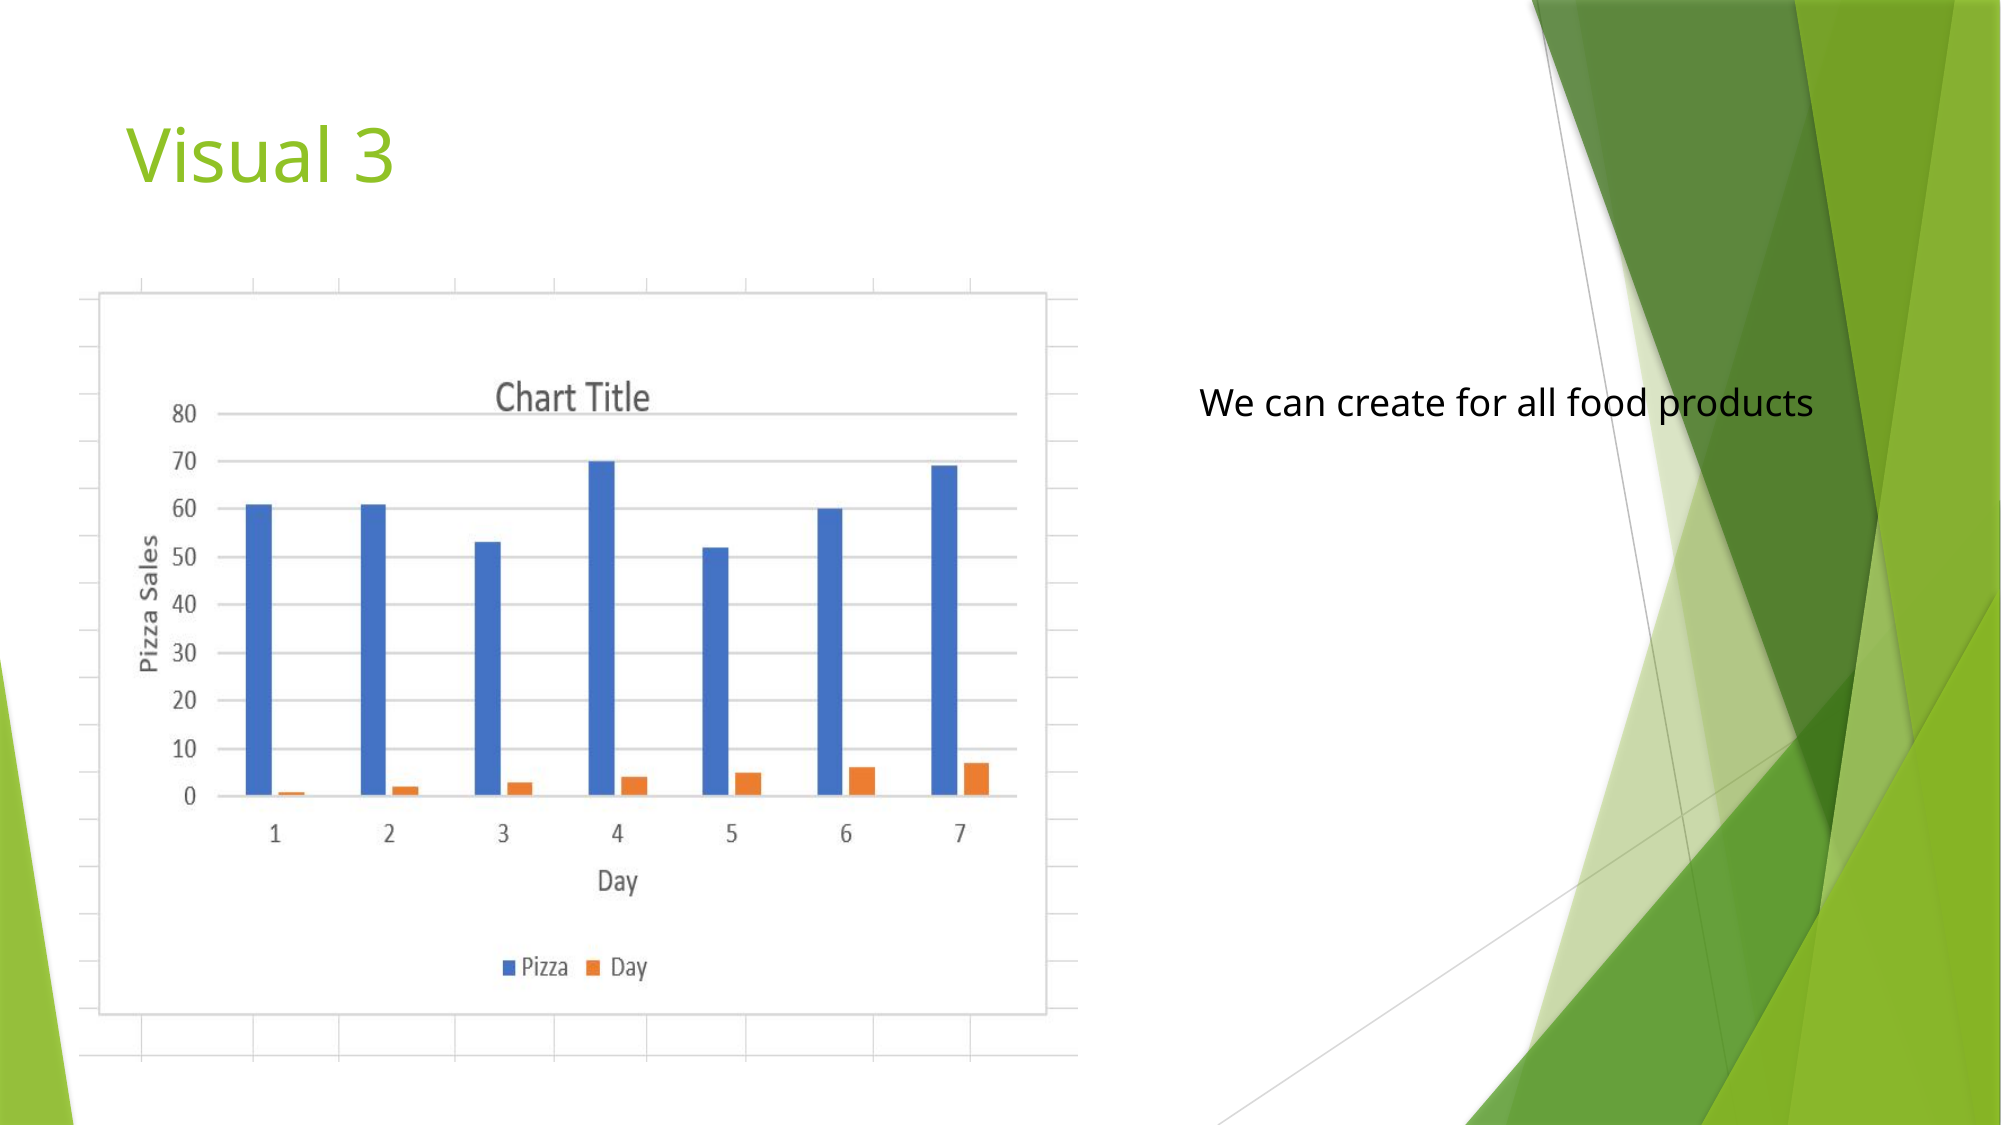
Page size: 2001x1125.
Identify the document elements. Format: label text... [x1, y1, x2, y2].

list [79, 278, 1078, 1063]
title Visual 3 [111, 99, 1522, 218]
text_box We can create for all food products [1184, 371, 1841, 432]
